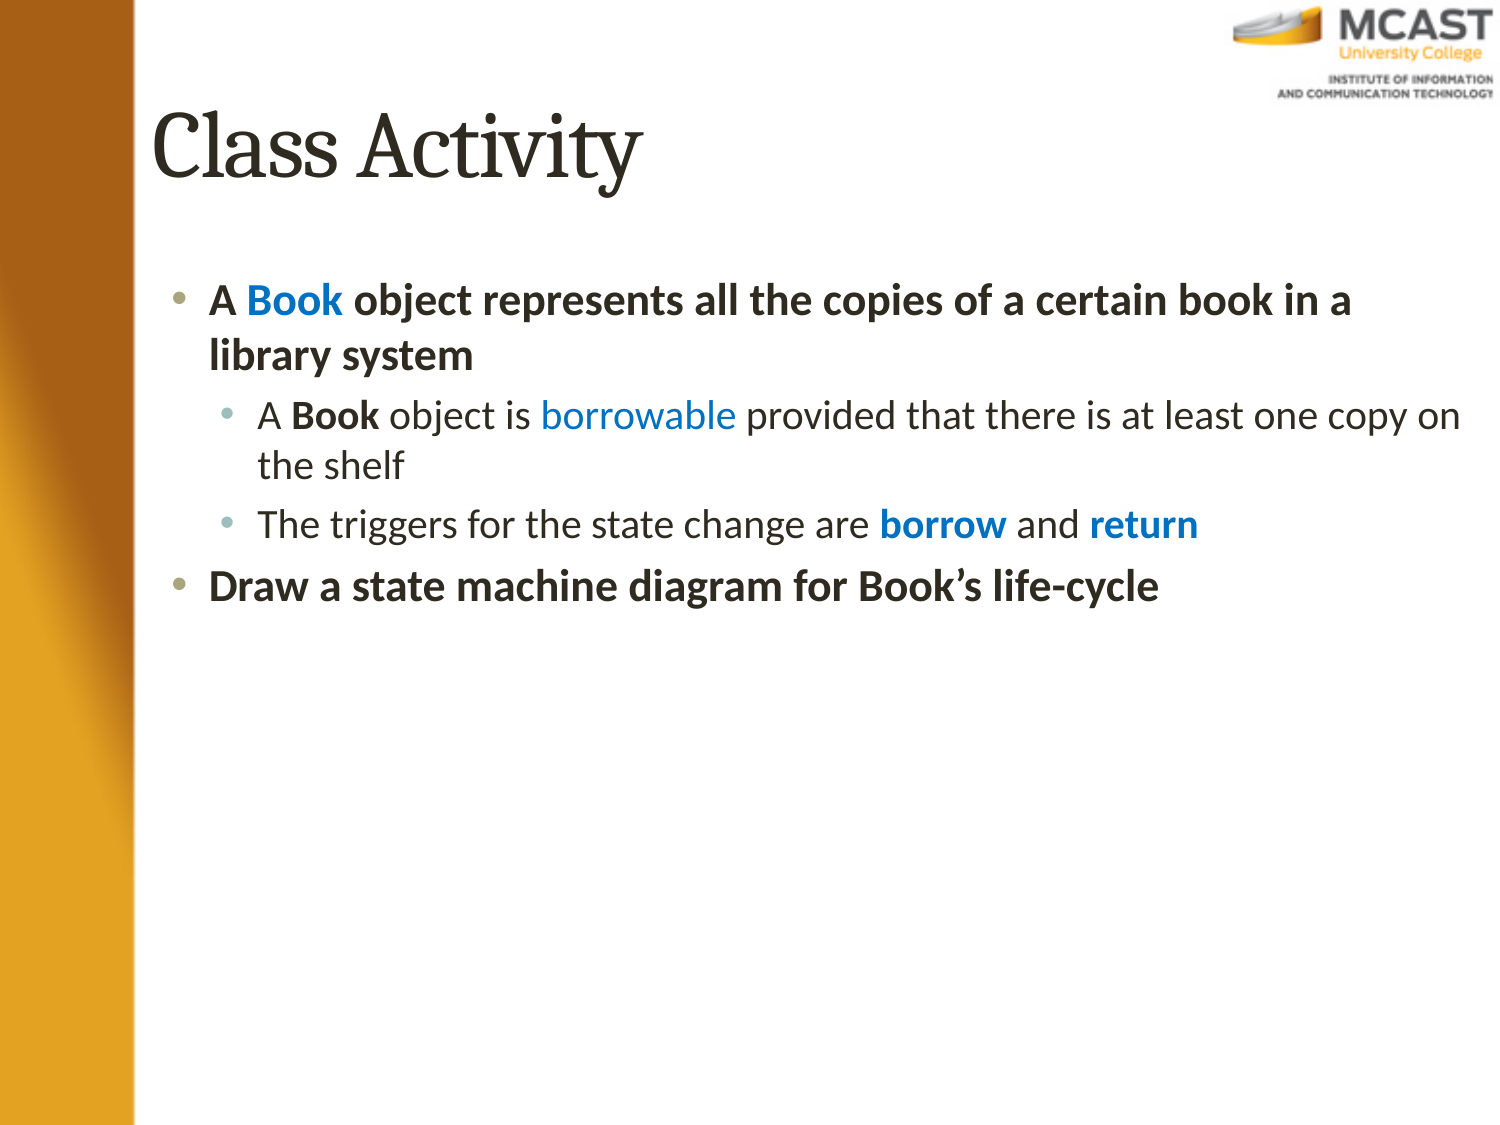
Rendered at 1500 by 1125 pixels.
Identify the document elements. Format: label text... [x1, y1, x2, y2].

title Class Activity [137, 45, 1263, 233]
list A Book object represents all the copies of a certain book in a library system A Book object is borrowable provided that there is at least one copy on the shelf The triggers for the state change are borrow and return Draw a state machine diagram for Book’s life-cycle [137, 262, 1500, 1050]
picture [0, 0, 1500, 1125]
